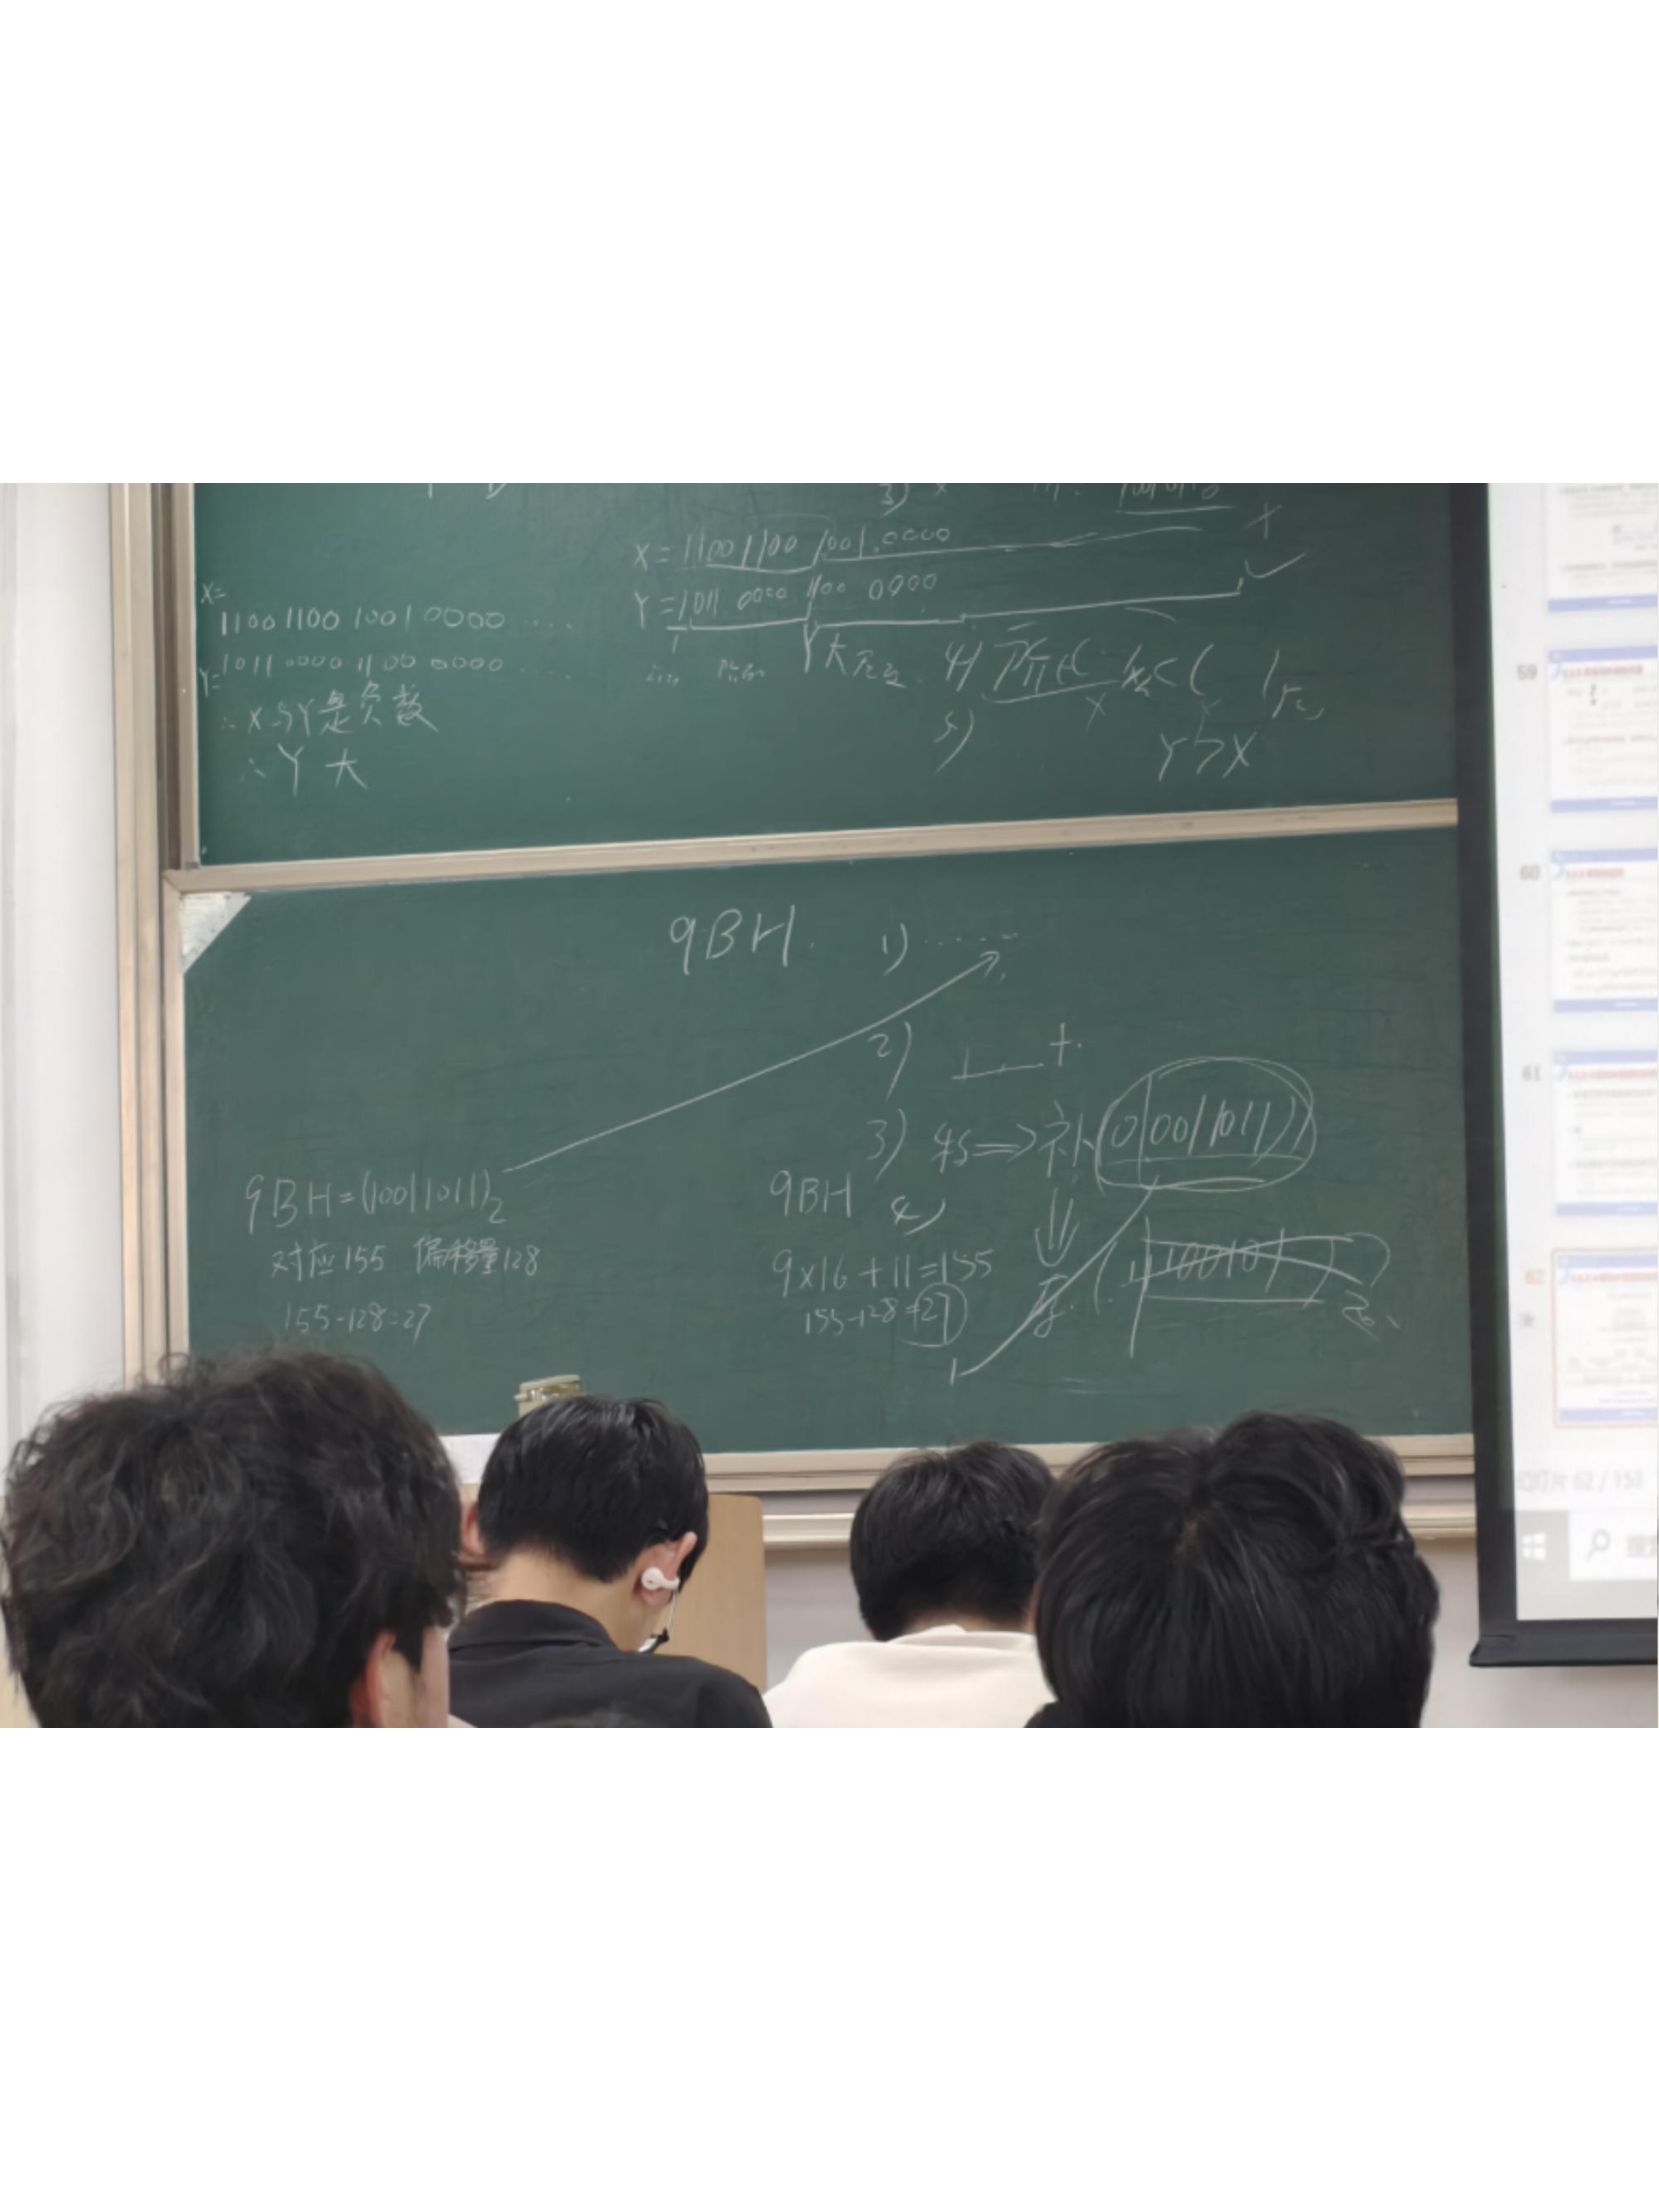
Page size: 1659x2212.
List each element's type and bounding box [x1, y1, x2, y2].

picture [0, 483, 1658, 1728]
